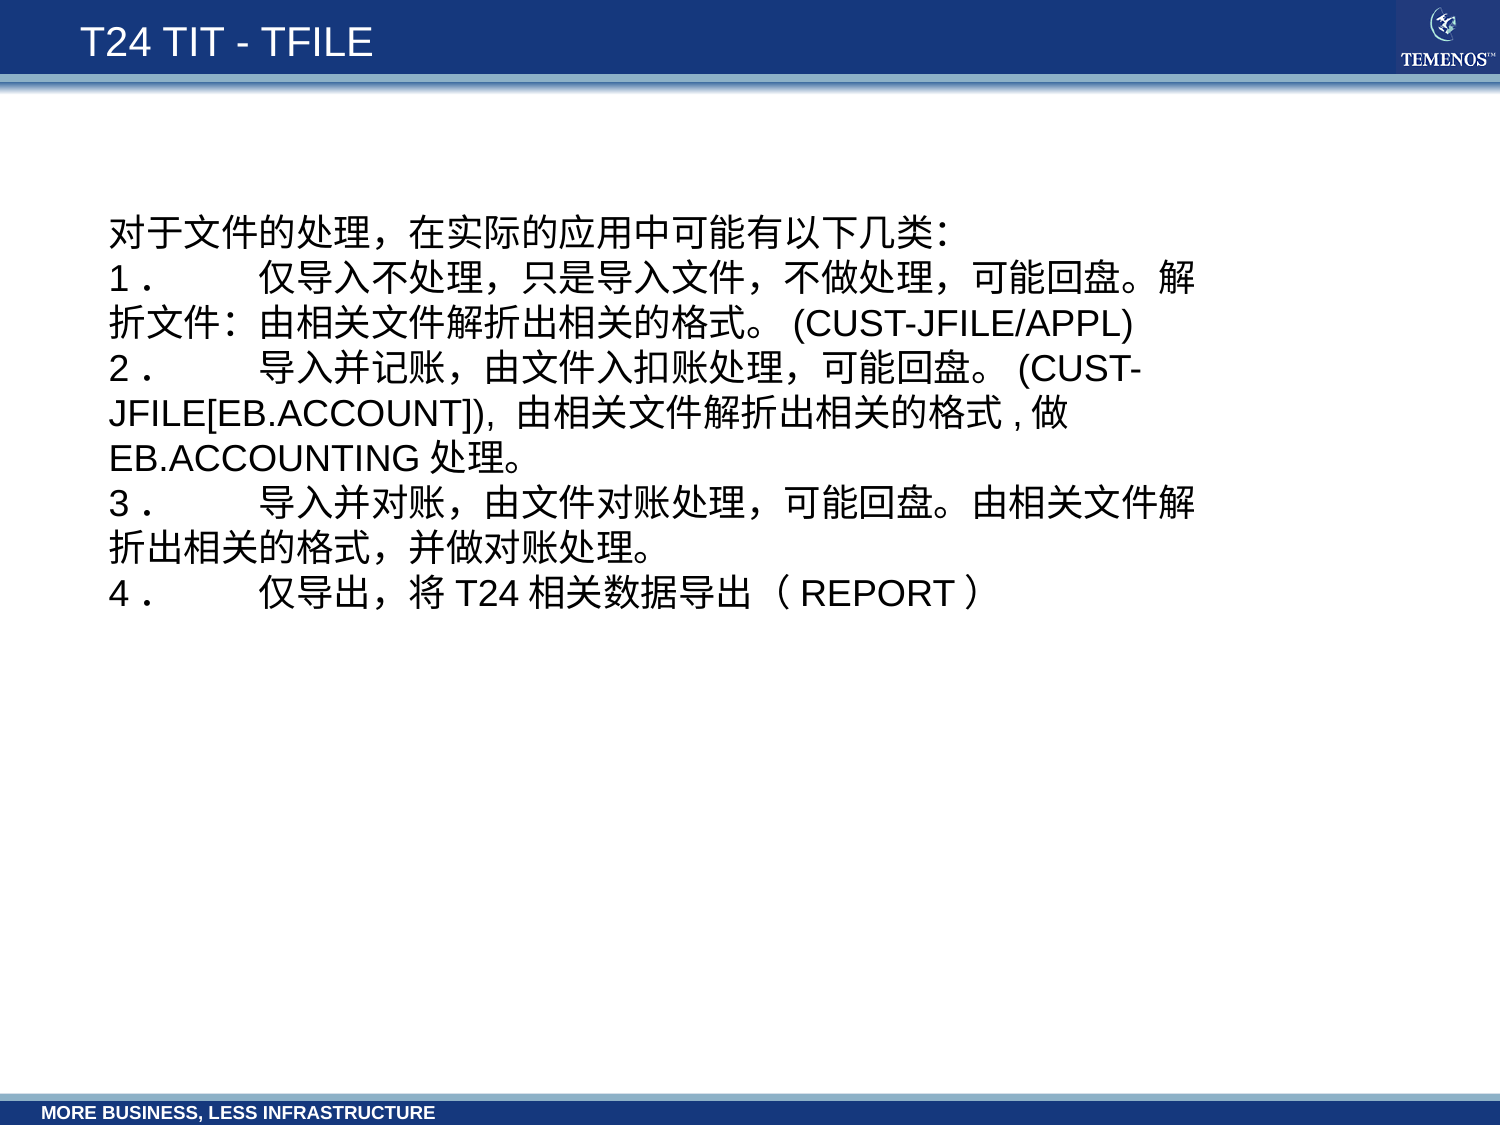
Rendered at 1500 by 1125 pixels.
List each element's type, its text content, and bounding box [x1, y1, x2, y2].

picture [1396, 0, 1500, 74]
text_box 对于文件的处理，在实际的应用中可能有以下几类： 1． 仅导入不处理，只是导入文件，不做处理，可能回盘。解折文件：由相关文件解折出相关的格式。(CUST-JFILE/APPL) 2． 导入并记账，由文件入扣账处理，可能回盘。(CUST-JFILE[EB.ACCOUNT]), 由相关文件解折出相关的格式,做EB.ACCOUNTING处理。 3． 导入并对账，由文件对账处理，可能回盘。由相关文件解折出相关的格式，并做对账处理。 4． 仅导出，将T24相关数据导出（REPORT） [93, 201, 1243, 622]
title T24 TIT - TFILE [64, 12, 1241, 67]
